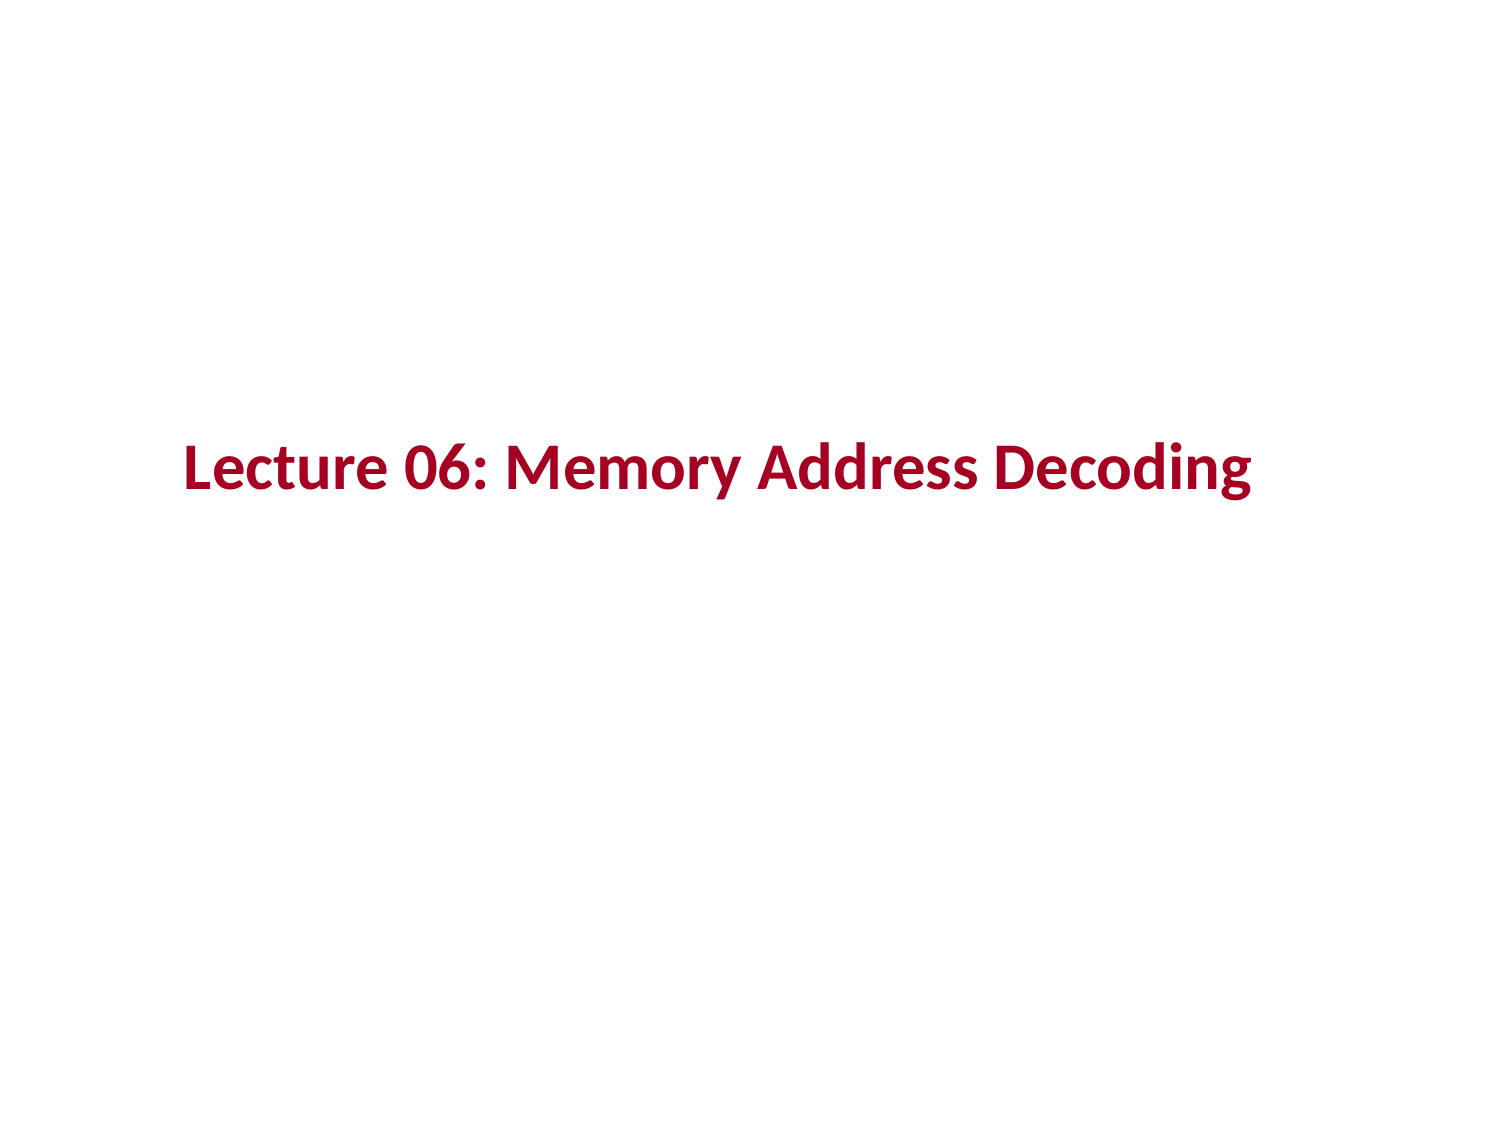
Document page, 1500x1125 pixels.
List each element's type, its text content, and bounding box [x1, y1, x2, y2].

title Lecture 06: Memory Address Decoding [50, 212, 1388, 713]
